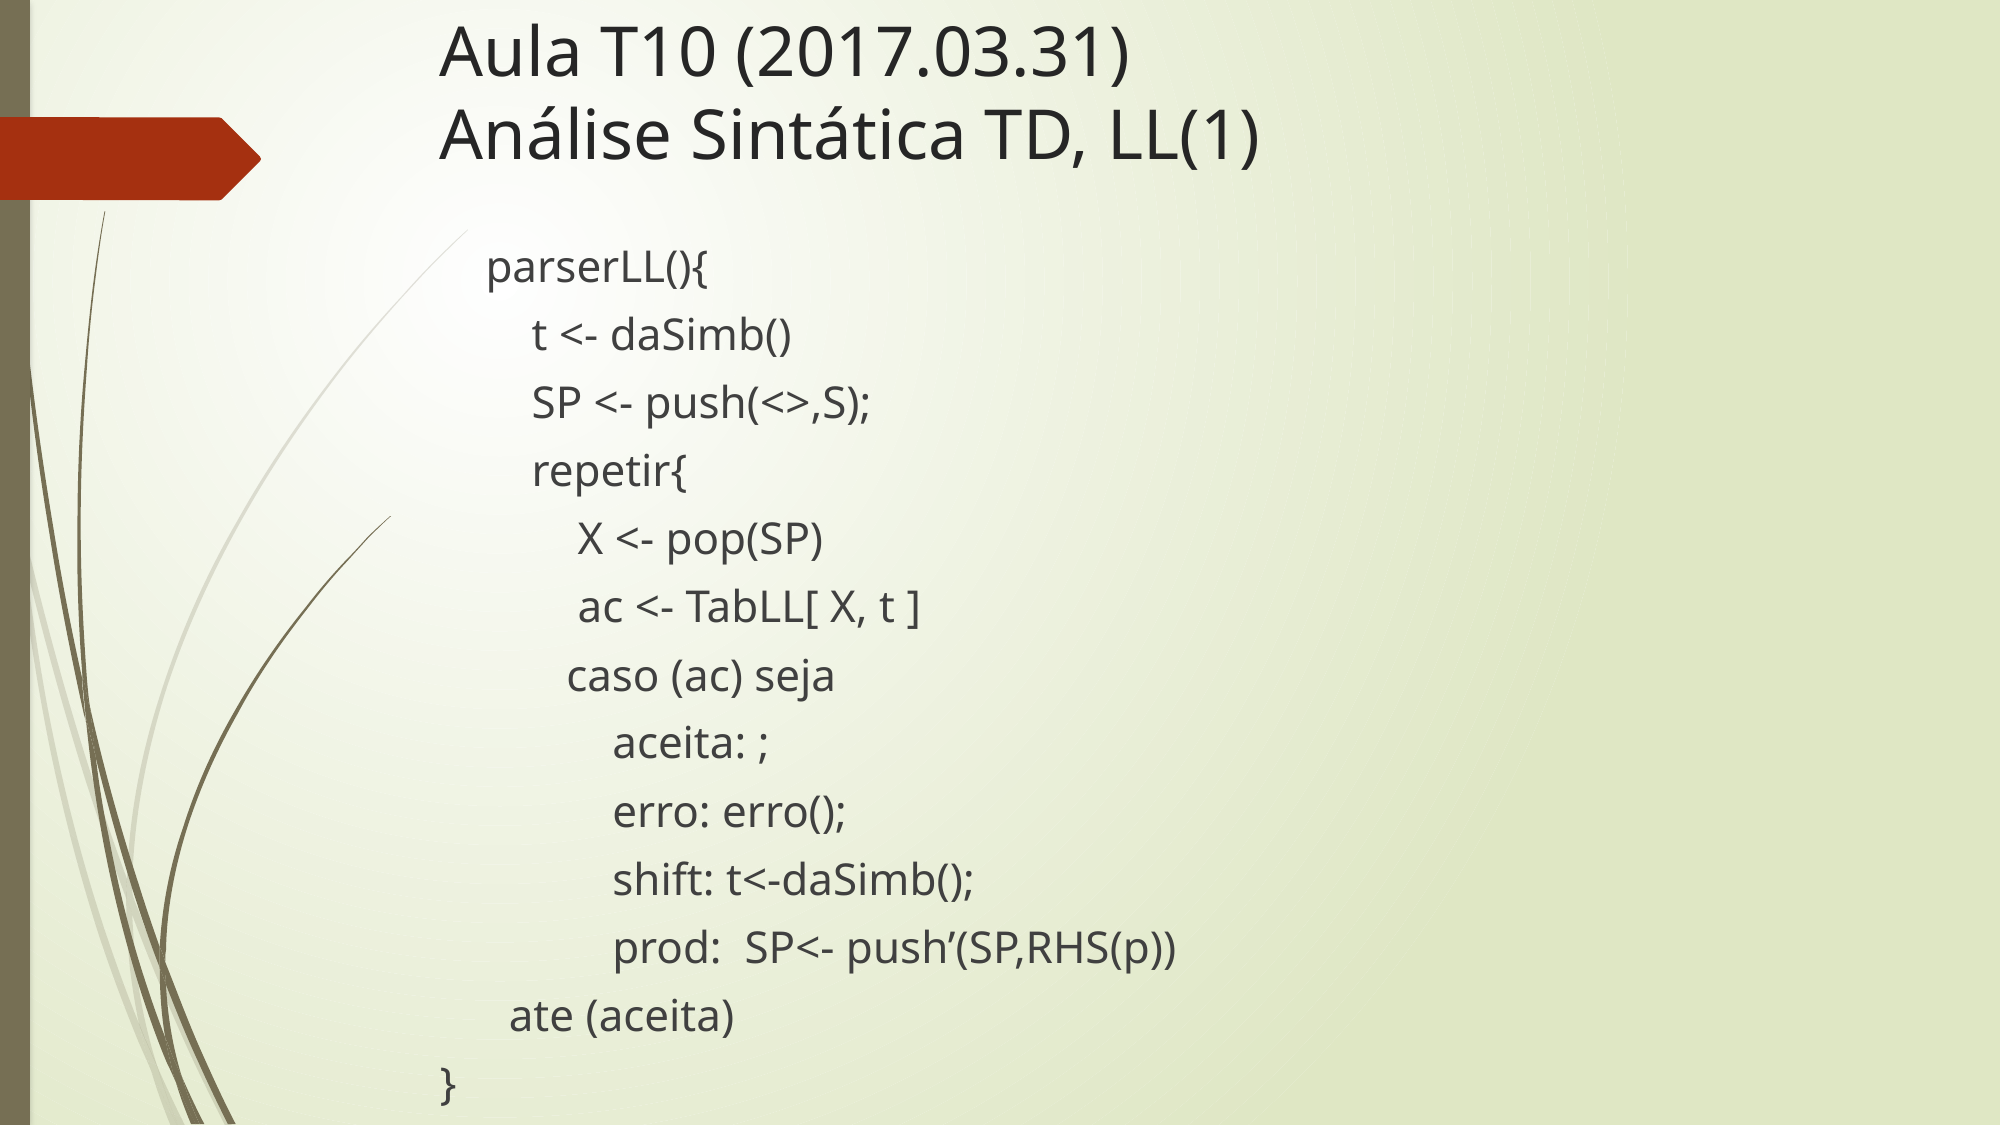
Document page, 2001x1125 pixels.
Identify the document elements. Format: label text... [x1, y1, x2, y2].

list parserLL(){ t <- daSimb() SP <- push(<>,S); repetir{ X <- pop(SP) ac <- TabLL[ X, t ] caso (ac) seja aceita: ; erro: erro(); shift: t<-daSimb(); prod: SP<- push’(SP,RHS(p)) ate (aceita) } [424, 162, 1888, 1125]
title Aula T10 (2017.03.31) Análise Sintática TD, LL(1) [424, 0, 1887, 162]
